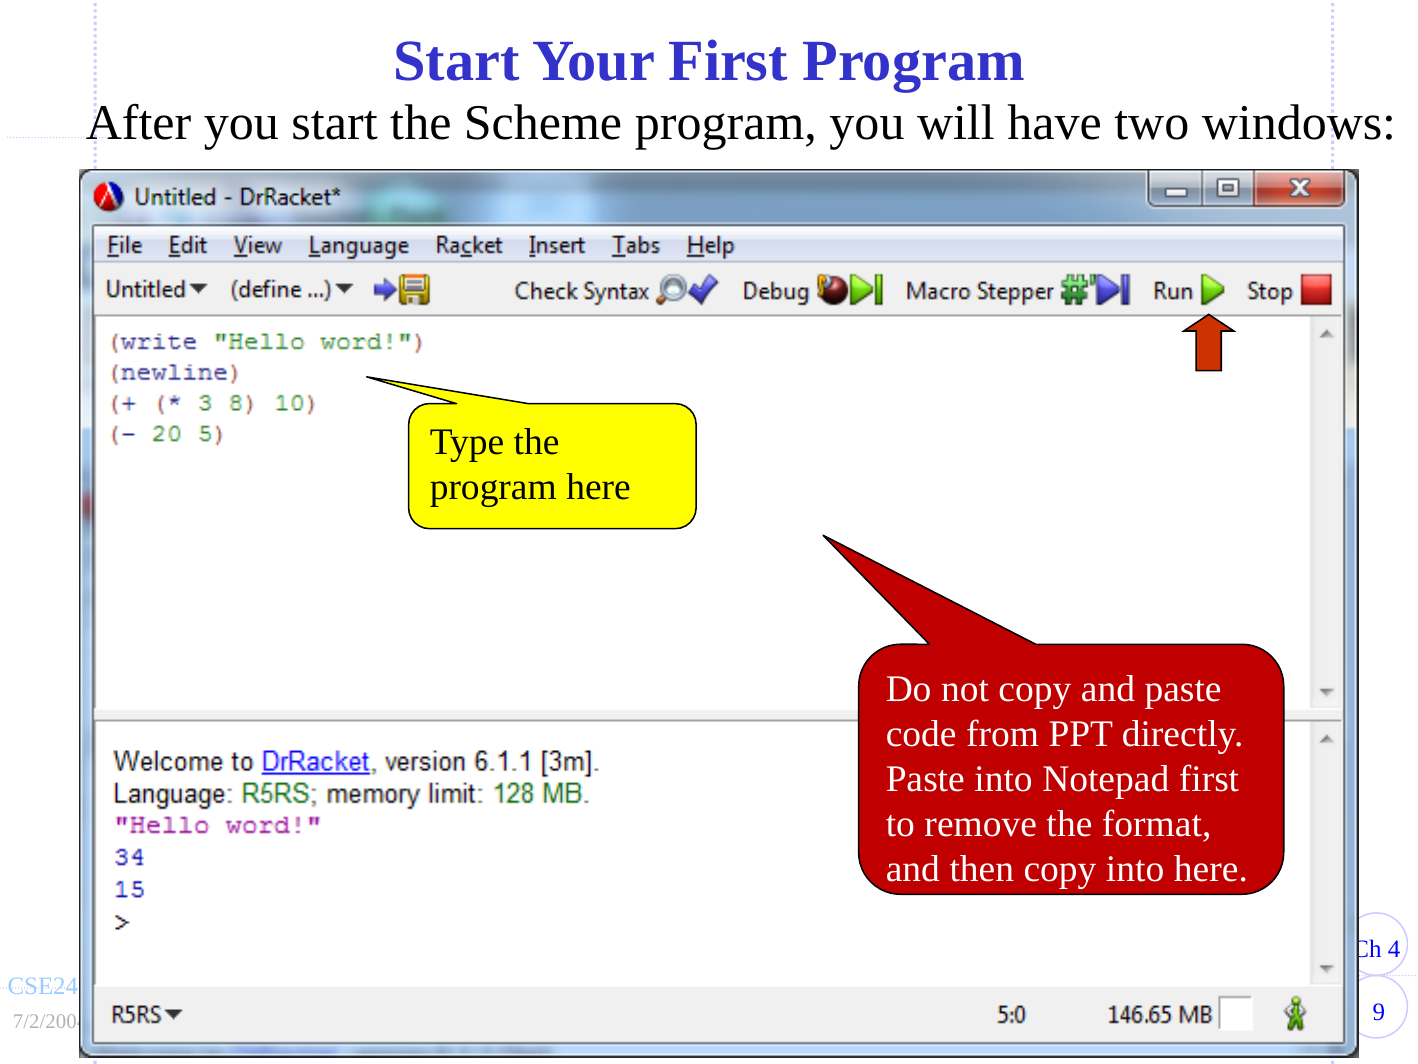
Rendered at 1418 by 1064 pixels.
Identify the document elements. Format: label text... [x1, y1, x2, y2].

picture [78, 168, 1359, 1058]
title Start Your First Program [104, 19, 1315, 81]
text_box After you start the Scheme program, you will have two windows: [71, 81, 1413, 157]
